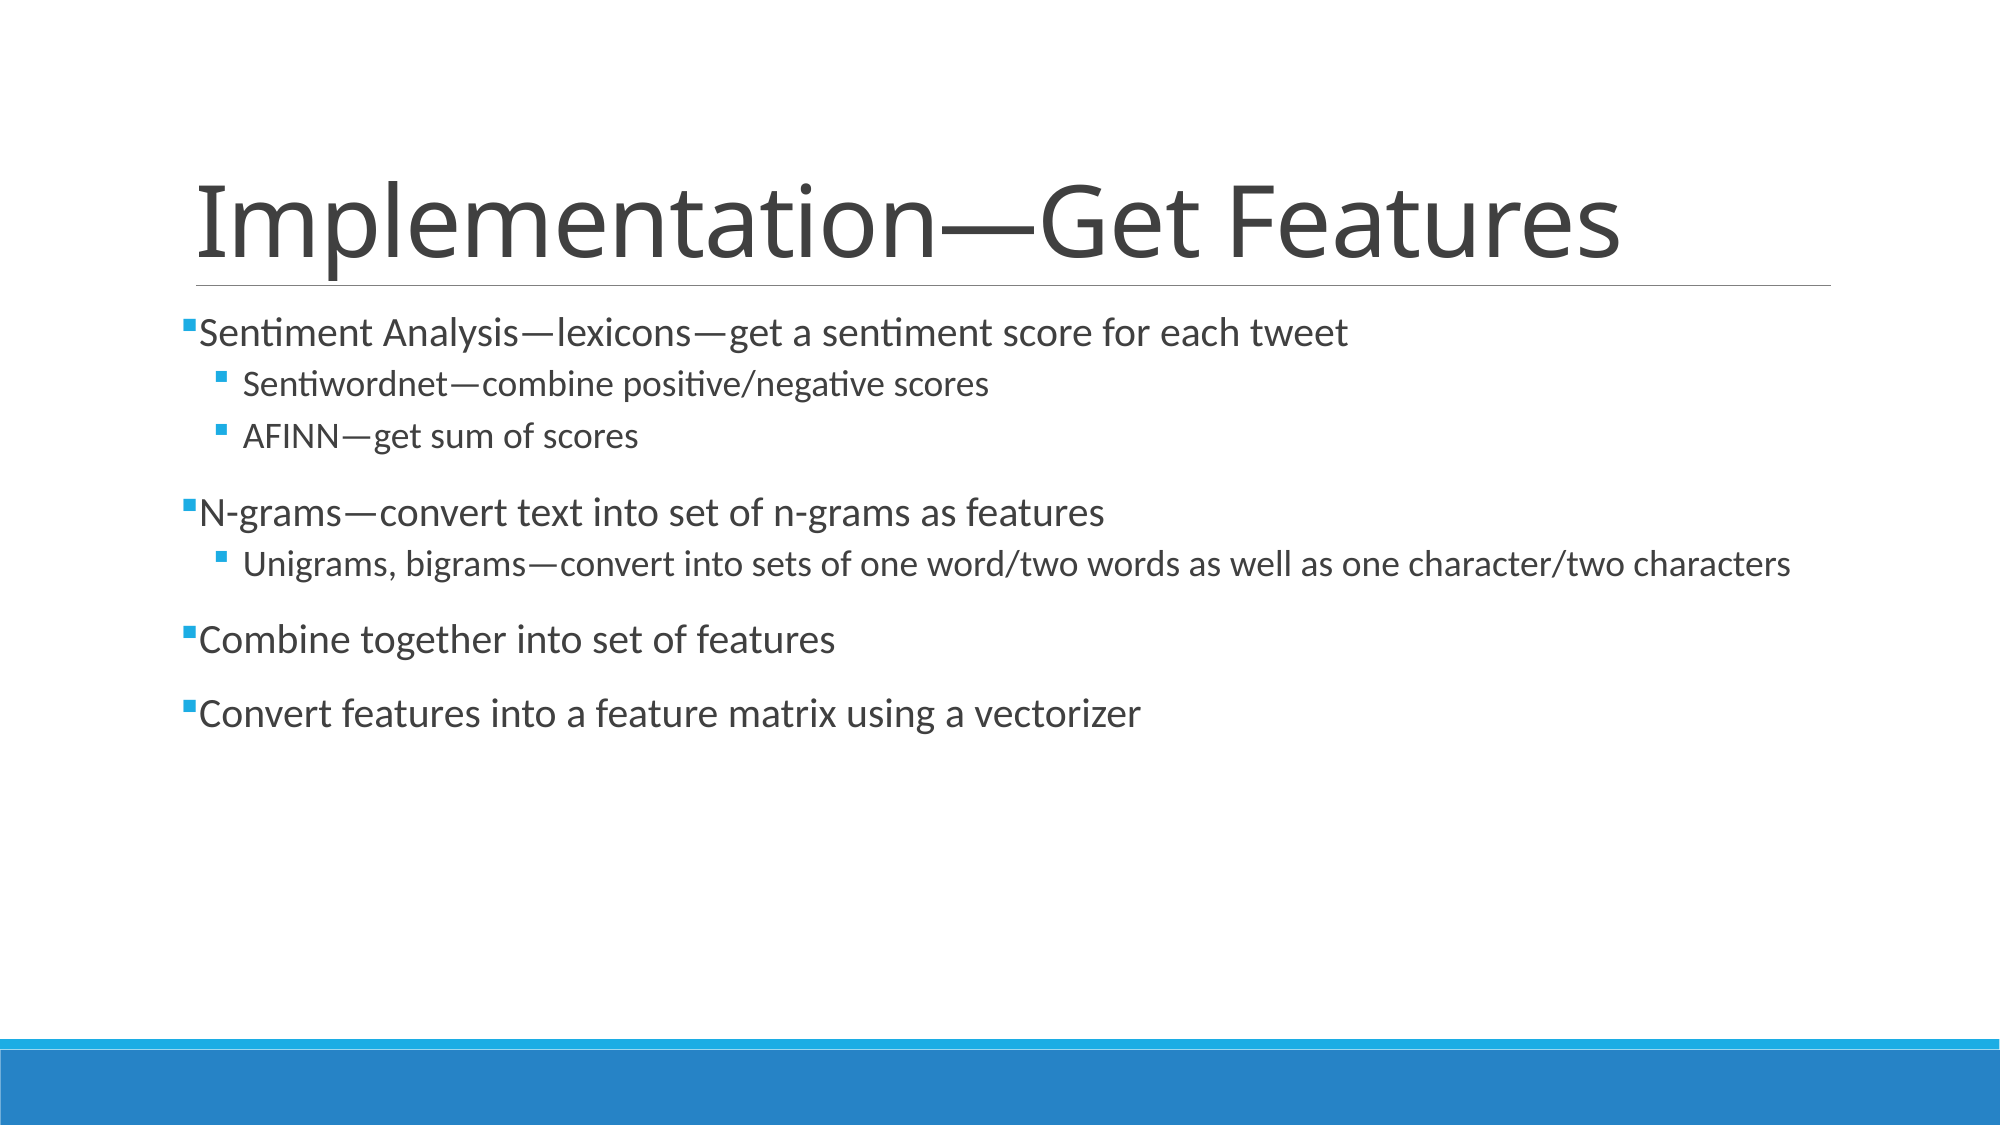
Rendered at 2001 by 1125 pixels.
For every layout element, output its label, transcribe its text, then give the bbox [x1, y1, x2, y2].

title Implementation—Get Features [180, 47, 1830, 285]
list Sentiment Analysis—lexicons—get a sentiment score for each tweet Sentiwordnet—combine positive/negative scores AFINN—get sum of scores N-grams—convert text into set of n-grams as features Unigrams, bigrams—convert into sets of one word/two words as well as one character/two characters Combine together into set of features Convert features into a feature matrix using a vectorizer [180, 302, 1830, 963]
